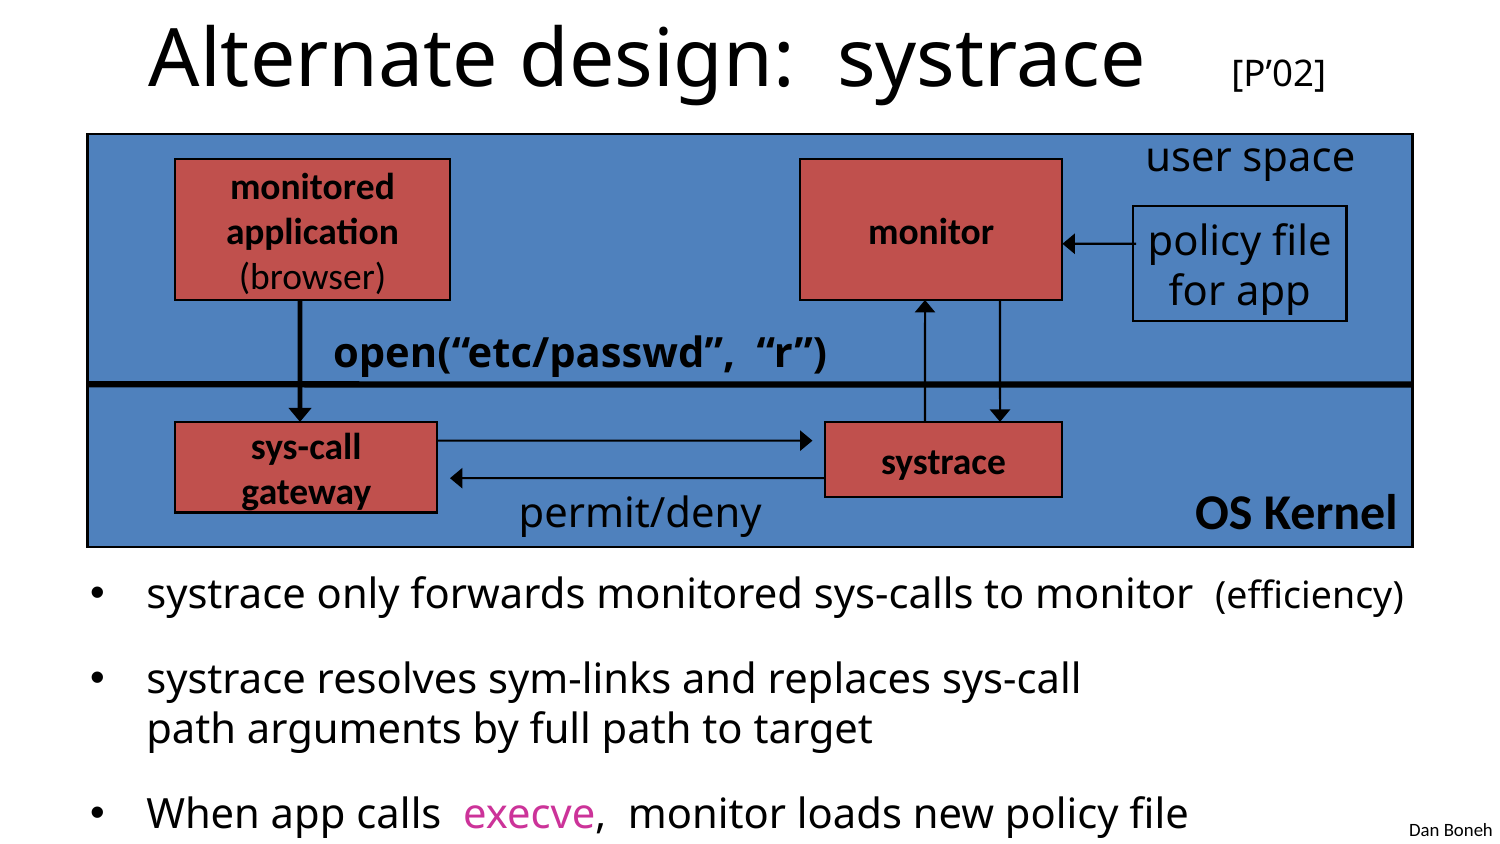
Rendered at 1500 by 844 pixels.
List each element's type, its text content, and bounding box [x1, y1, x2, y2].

text_box [87, 134, 1413, 384]
text_box OS Kernel [828, 385, 1413, 547]
text_box OS Kernel [87, 385, 924, 547]
text_box [437, 430, 813, 452]
text_box open(“etc/passwd”, “r”) [318, 318, 843, 384]
text_box monitored application (browser) [174, 159, 450, 300]
text_box [289, 385, 311, 421]
text_box [1062, 233, 1137, 255]
text_box policy file for app [1133, 206, 1347, 321]
text_box monitor [800, 159, 1063, 300]
title Alternate design: systrace [P’02] [62, 0, 1413, 125]
text_box user space [1130, 121, 1371, 187]
text_box [989, 300, 1011, 422]
list systrace only forwards monitored sys-calls to monitor (efficiency) systrace resolves sym-links and replaces sys-call path arguments by full path to target When app calls execve, monitor loads new policy file [75, 559, 1475, 835]
text_box systrace [824, 421, 1063, 497]
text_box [449, 477, 826, 544]
text_box [914, 300, 936, 422]
text_box sys-call gateway [174, 421, 438, 513]
